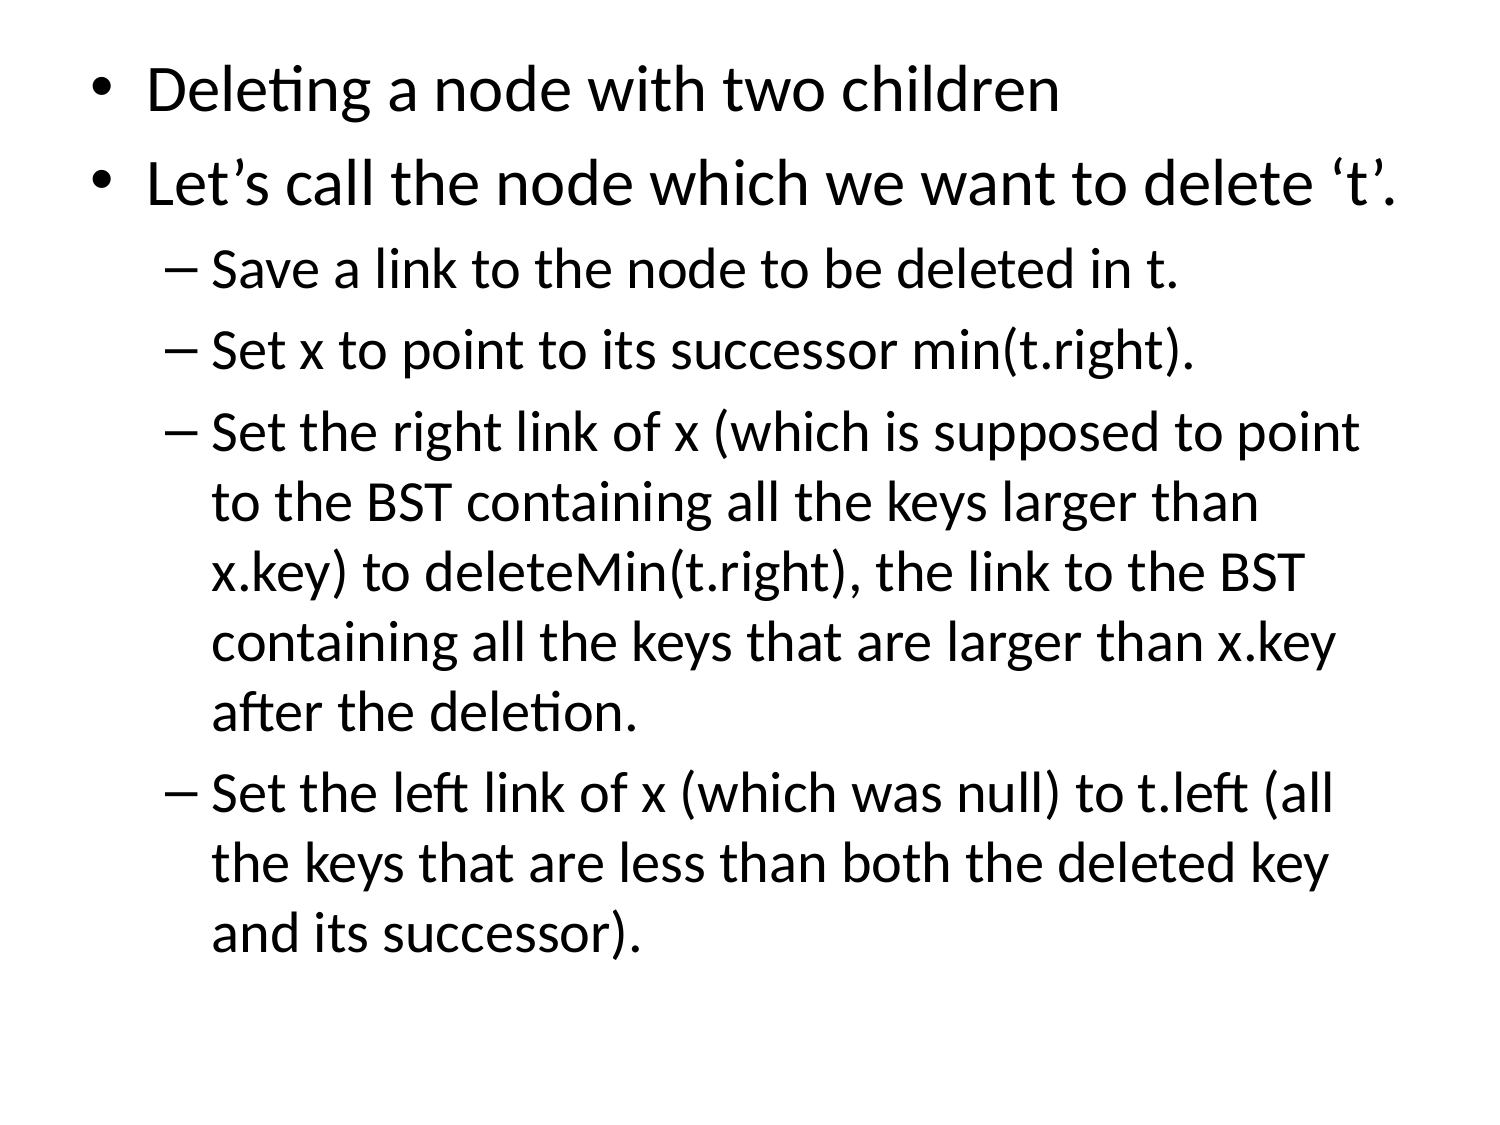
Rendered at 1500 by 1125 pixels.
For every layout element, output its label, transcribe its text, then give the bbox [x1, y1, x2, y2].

list Deleting a node with two children Let’s call the node which we want to delete ‘t’. Save a link to the node to be deleted in t. Set x to point to its successor min(t.right). Set the right link of x (which is supposed to point to the BST containing all the keys larger than x.key) to deleteMin(t.right), the link to the BST containing all the keys that are larger than x.key after the deletion. Set the left link of x (which was null) to t.left (all the keys that are less than both the deleted key and its successor). [75, 37, 1425, 1005]
